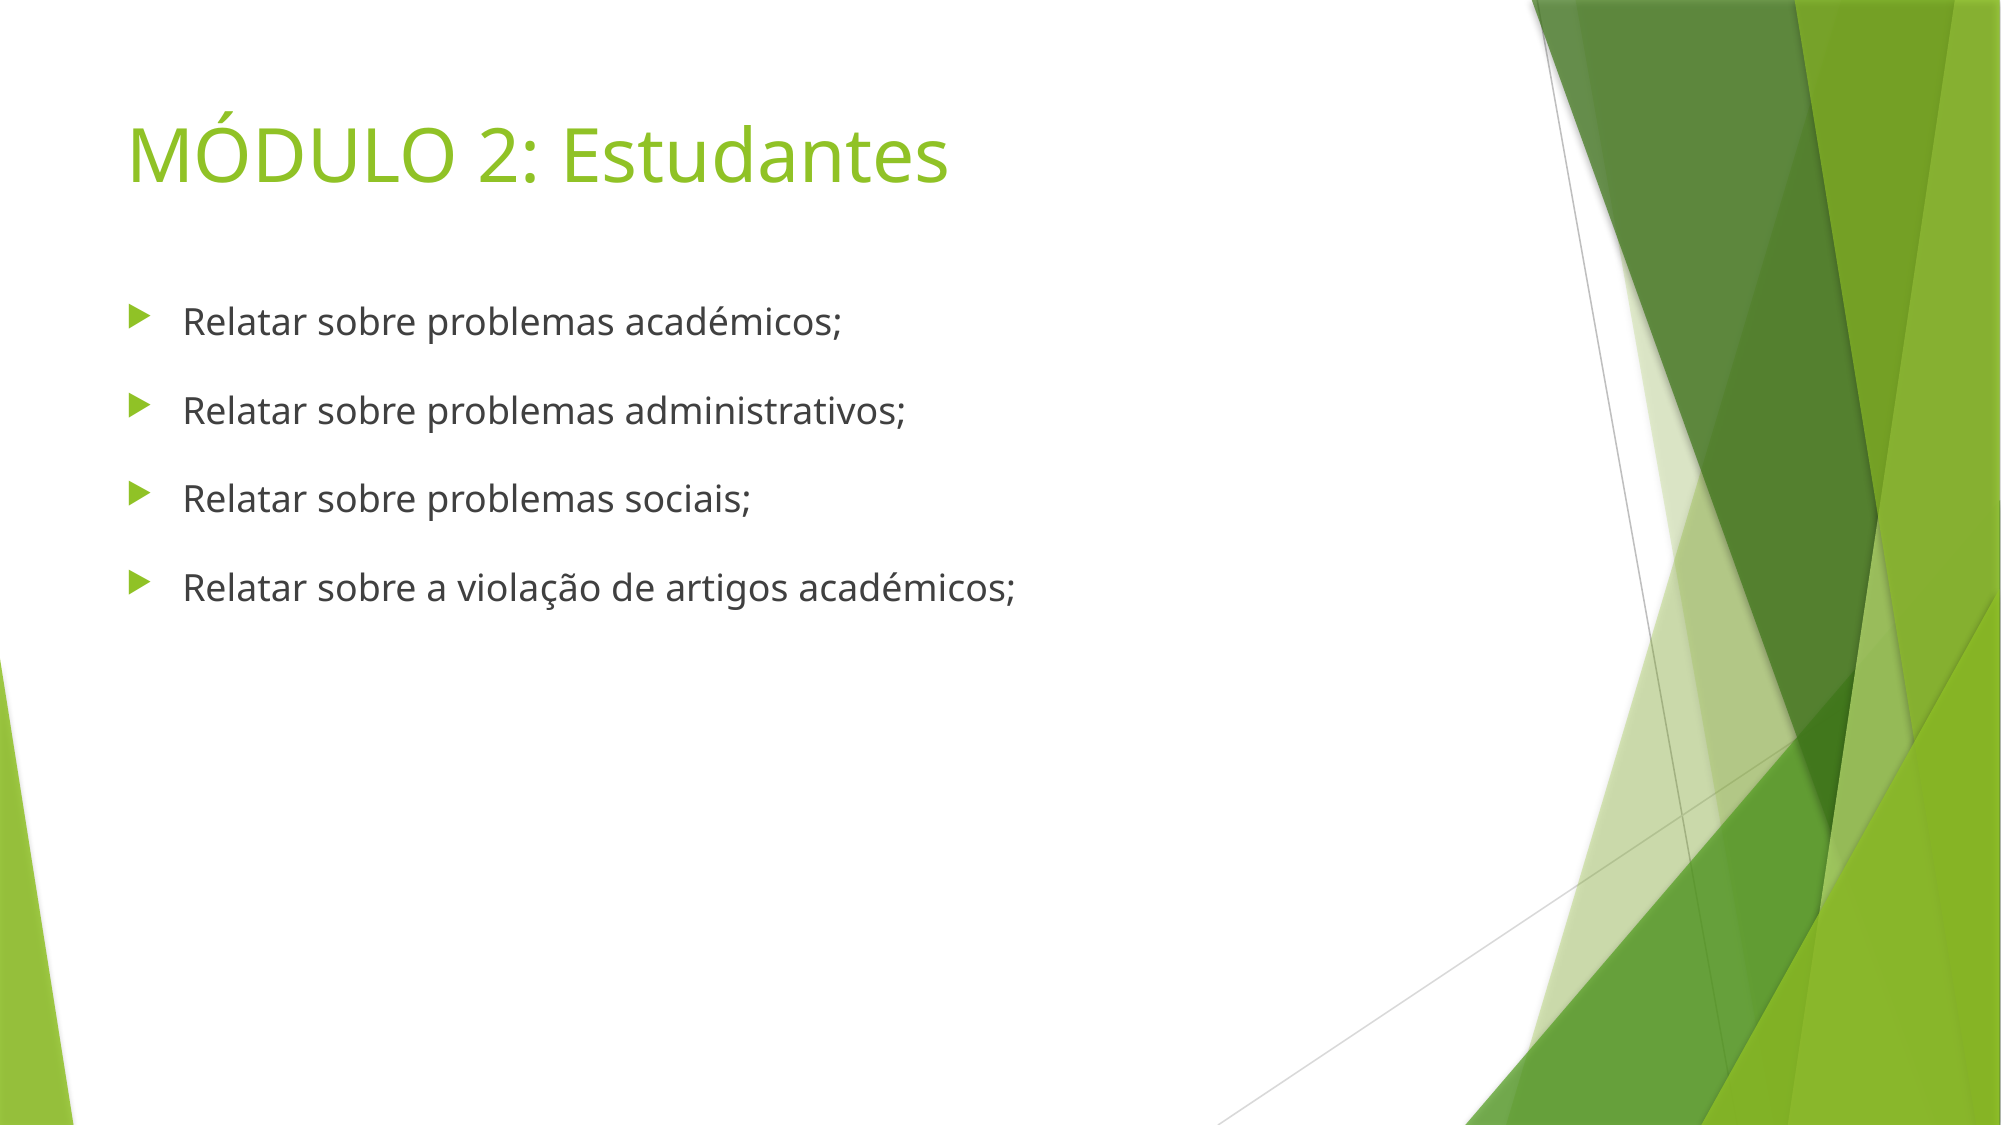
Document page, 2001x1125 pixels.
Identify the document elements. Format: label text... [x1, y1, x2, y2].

title MÓDULO 2: Estudantes [111, 99, 1522, 268]
list Relatar sobre problemas académicos; Relatar sobre problemas administrativos; Relatar sobre problemas sociais; Relatar sobre a violação de artigos académicos; [111, 268, 1522, 905]
